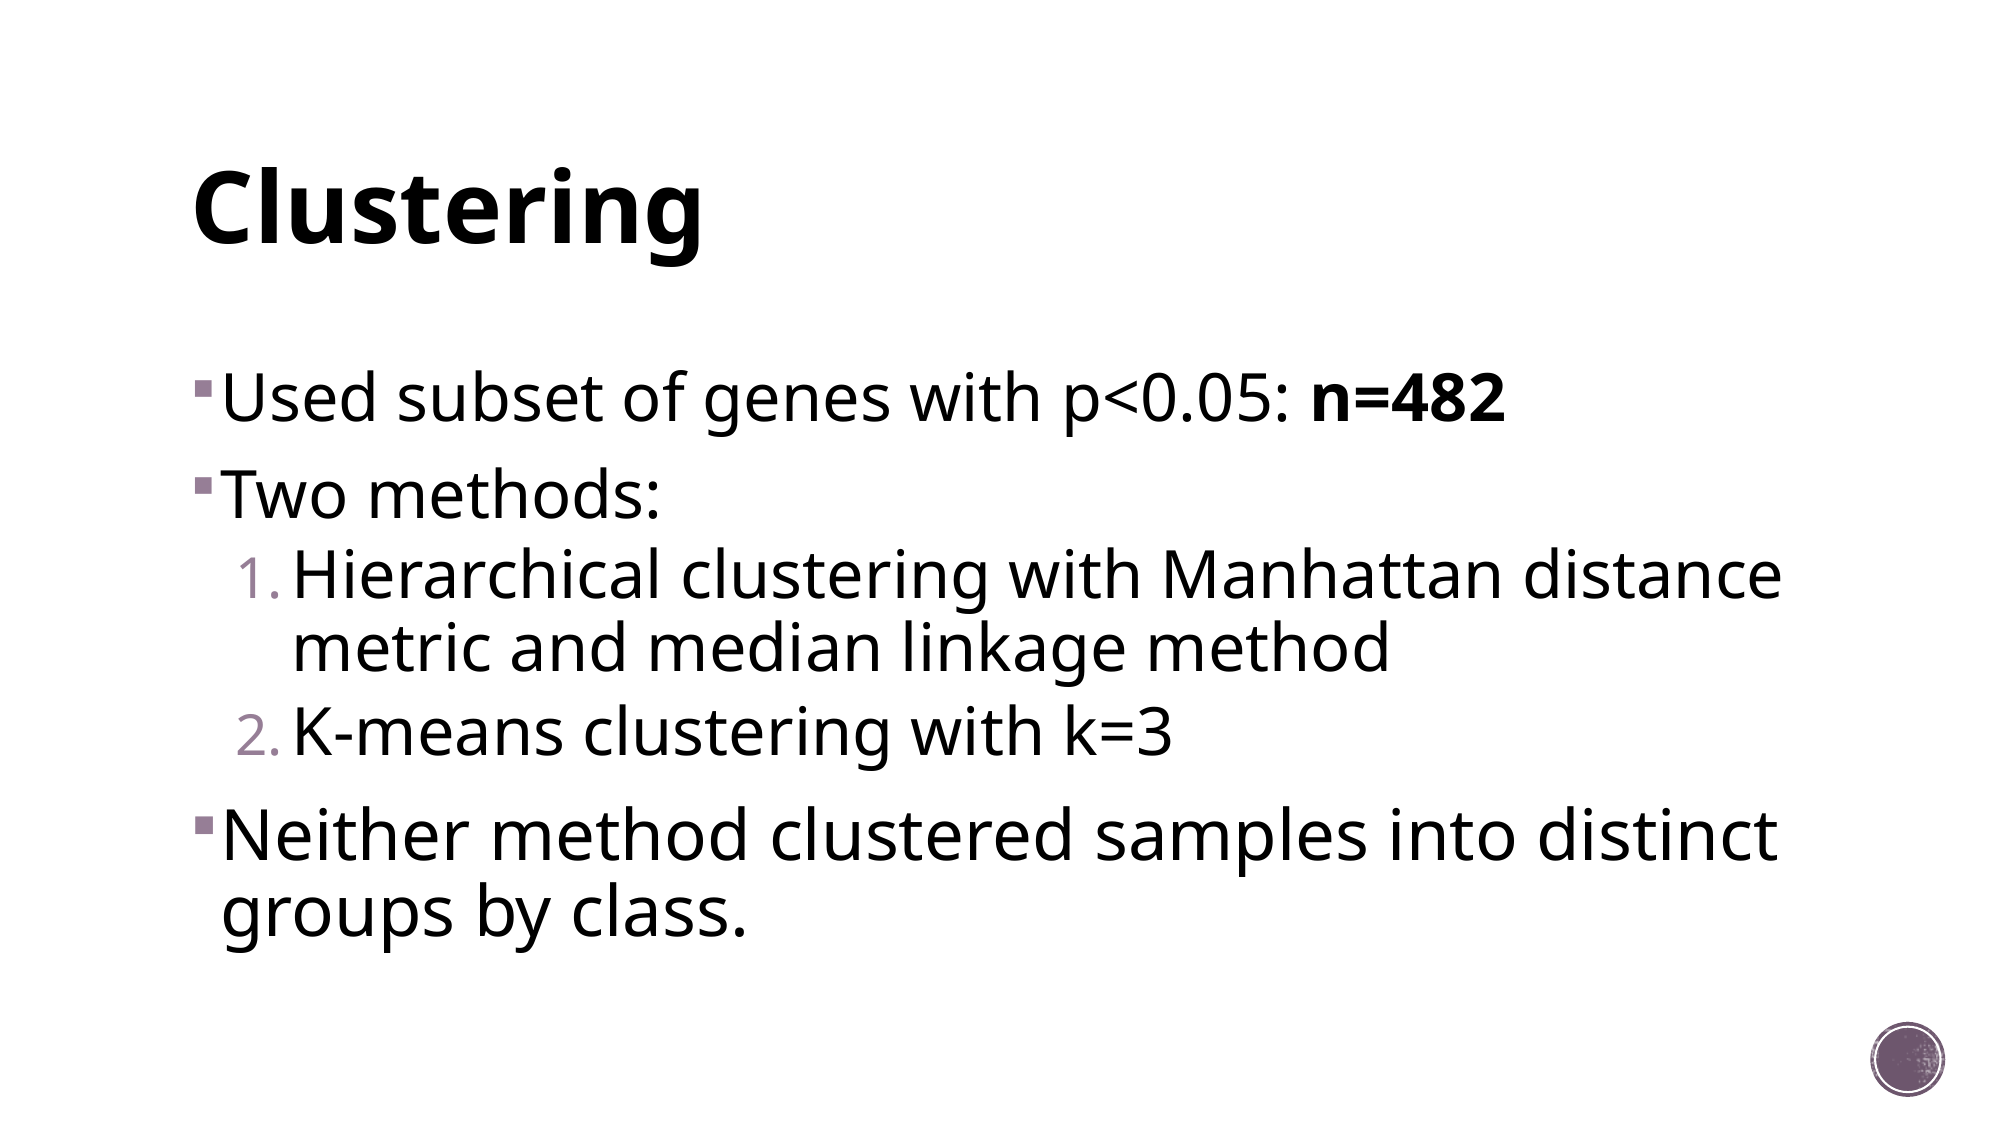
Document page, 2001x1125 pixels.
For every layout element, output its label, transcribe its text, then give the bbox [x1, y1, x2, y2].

title Clustering [175, 79, 1826, 344]
list Used subset of genes with p<0.05: n=482 Two methods: Hierarchical clustering with Manhattan distance metric and median linkage method K-means clustering with k=3 Neither method clustered samples into distinct groups by class. [175, 356, 1826, 1021]
